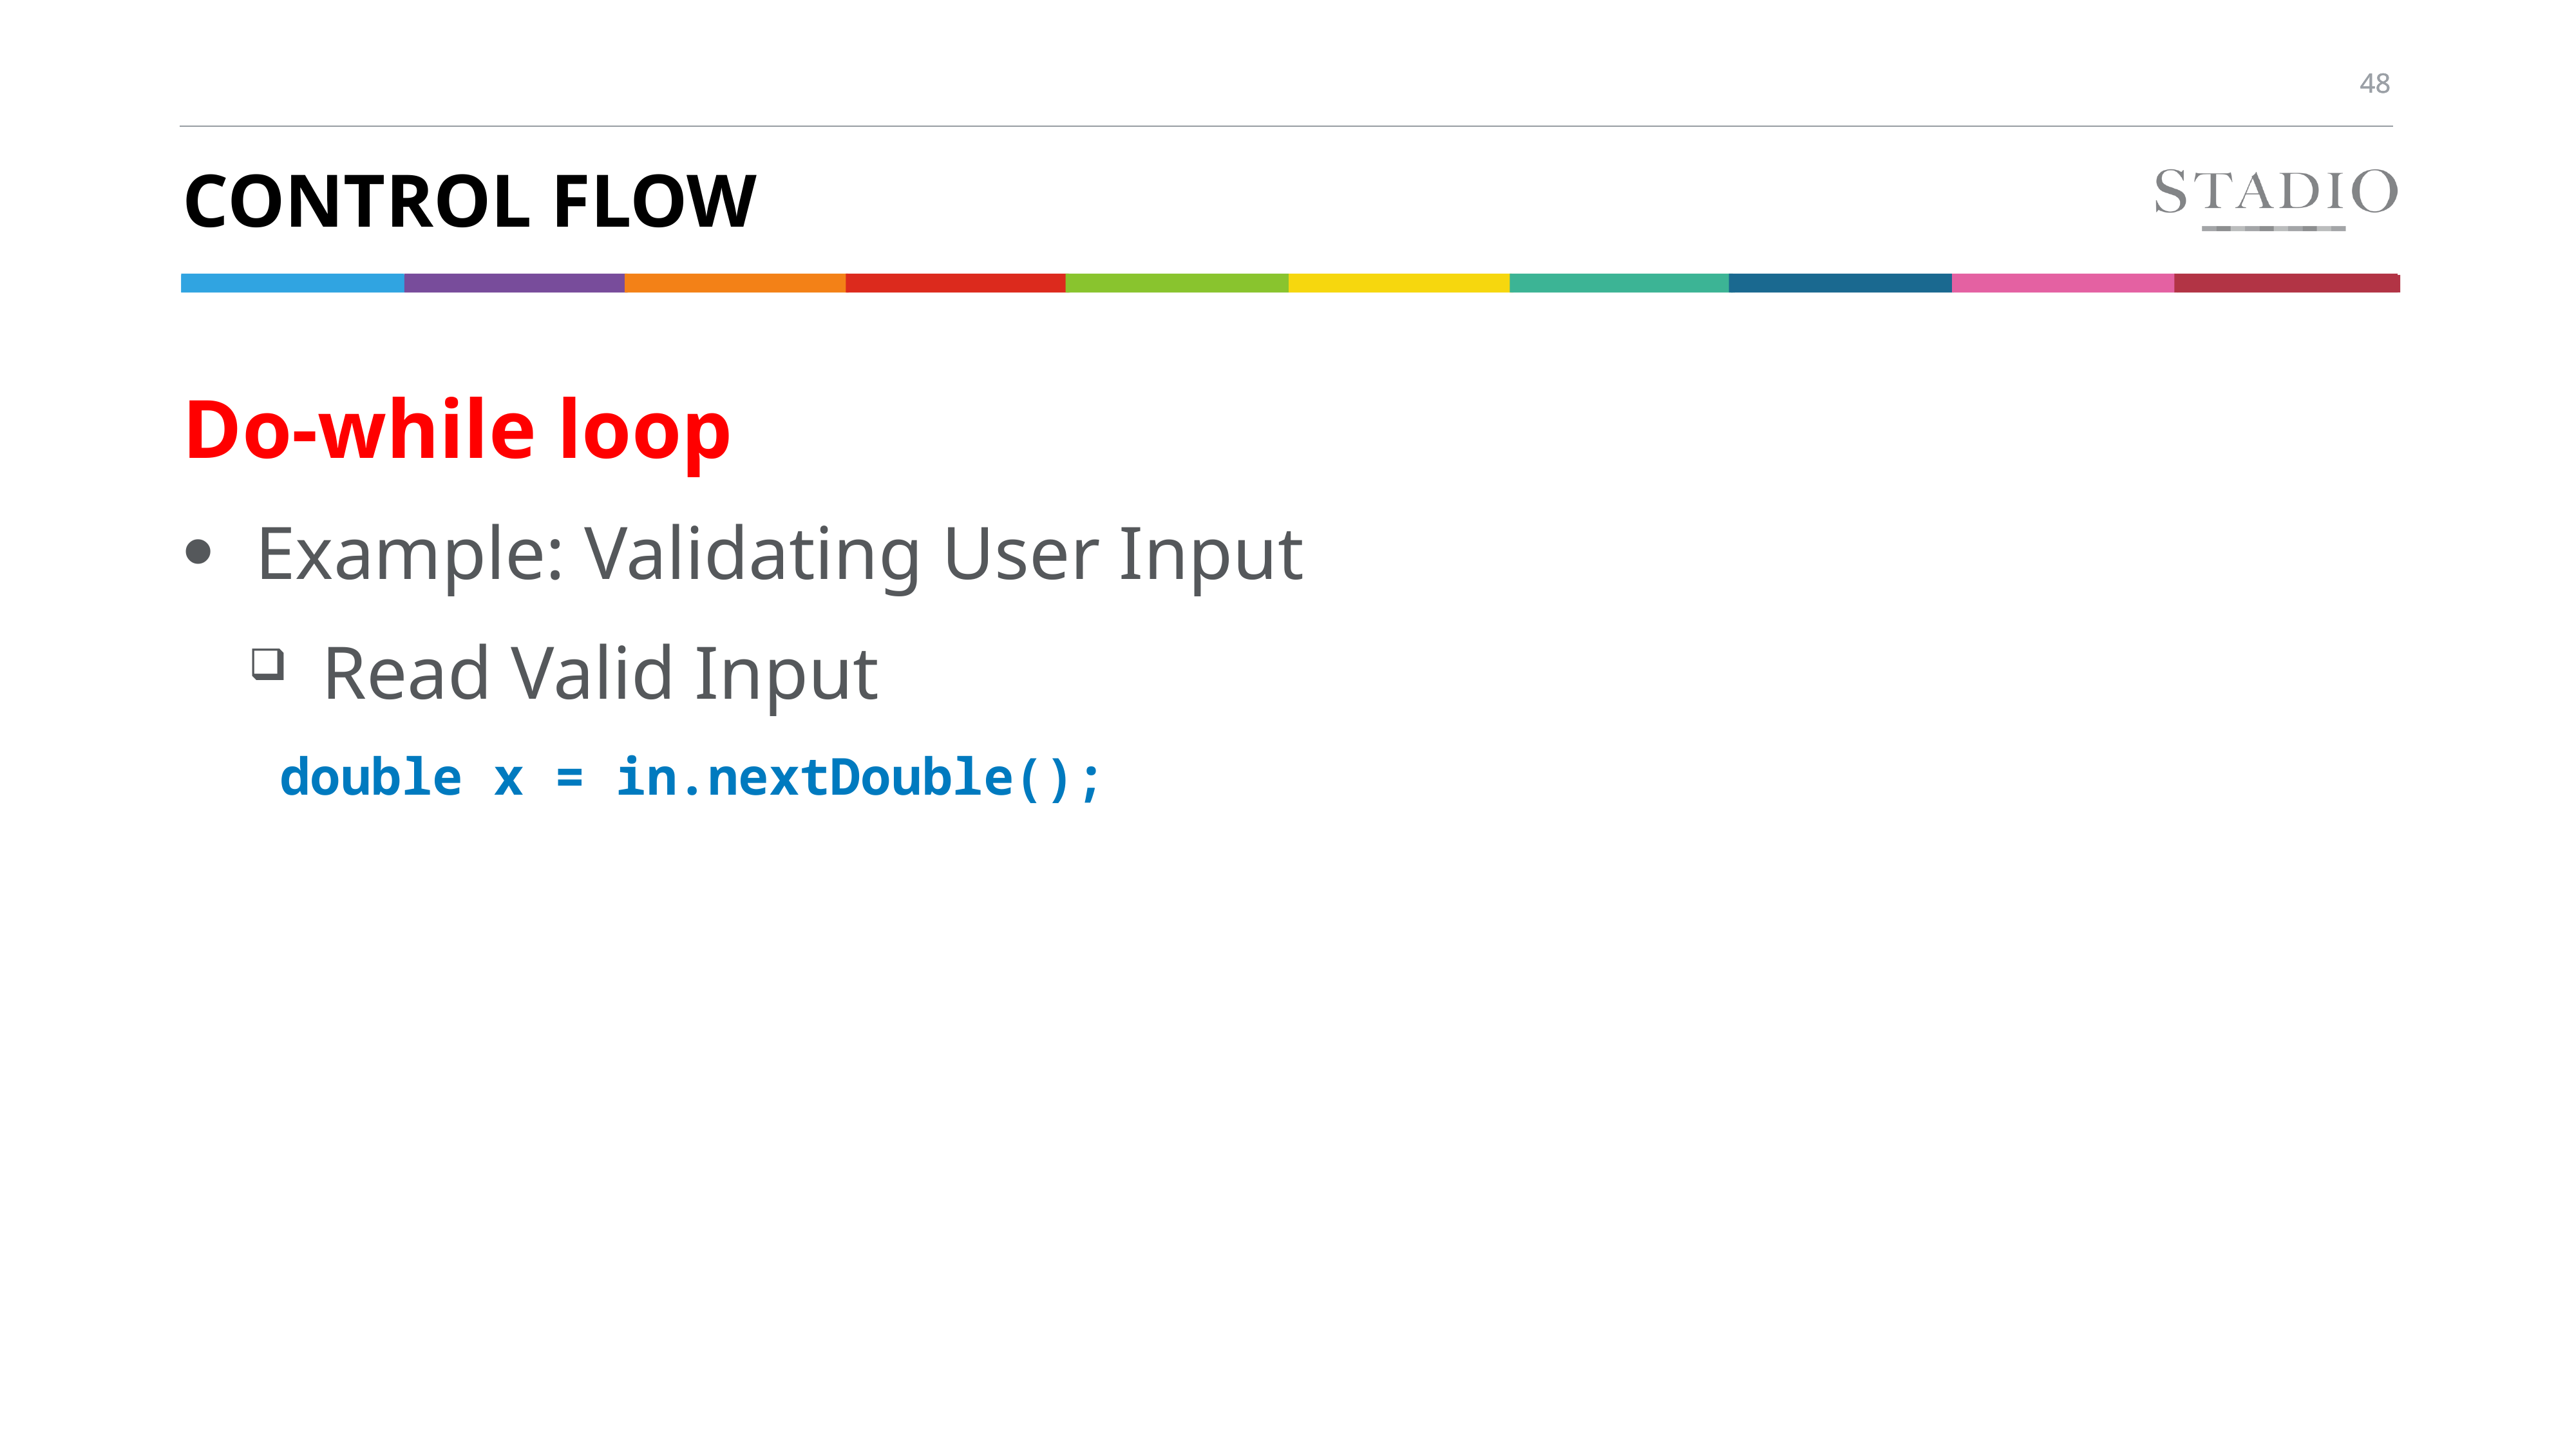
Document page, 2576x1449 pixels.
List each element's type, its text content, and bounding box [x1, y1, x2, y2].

text_box [178, 131, 2398, 279]
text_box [181, 273, 2398, 293]
picture [2112, 126, 2441, 274]
list Do-while loop Example: Validating User Input Read Valid Input double x = in.nextDouble(); [182, 367, 2402, 1370]
title Control flow [182, 128, 2069, 131]
